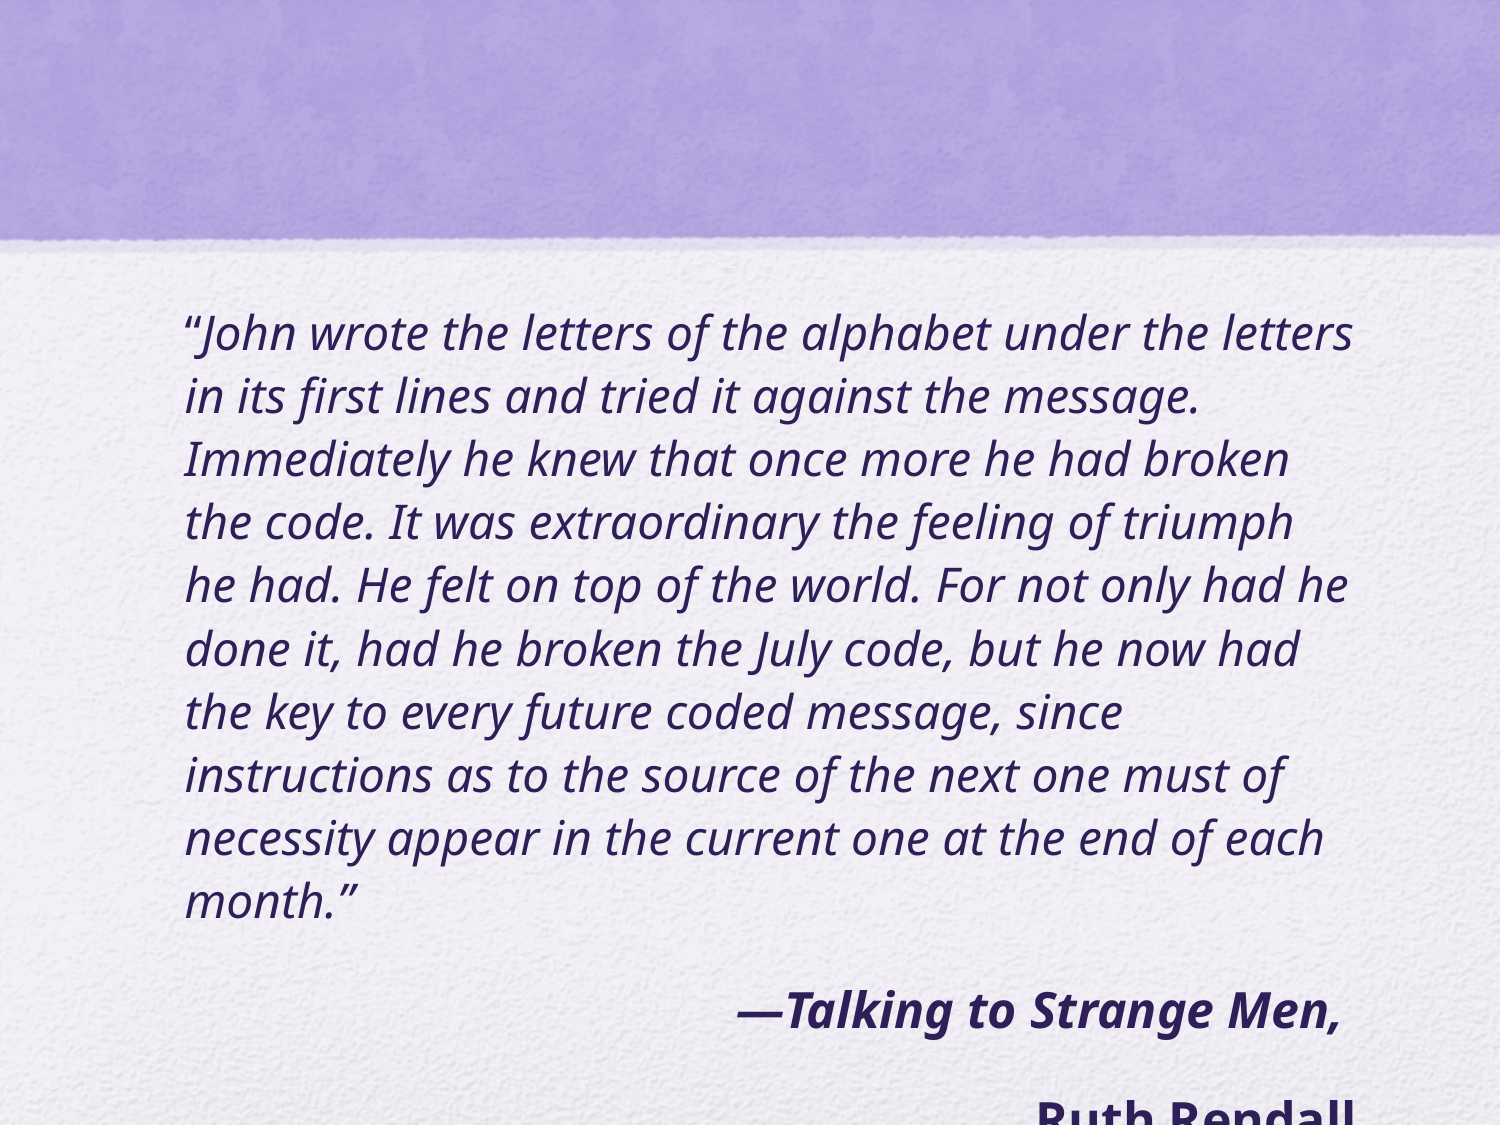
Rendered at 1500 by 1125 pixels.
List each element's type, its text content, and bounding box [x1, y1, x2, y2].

list “John wrote the letters of the alphabet under the letters in its first lines and tried it against the message. Immediately he knew that once more he had broken the code. It was extraordinary the feeling of triumph he had. He felt on top of the world. For not only had he done it, had he broken the July code, but he now had the key to every future coded message, since instructions as to the source of the next one must of necessity appear in the current one at the end of each month.” —Talking to Strange Men, Ruth Rendall [112, 288, 1373, 1088]
picture [0, 225, 1500, 1125]
